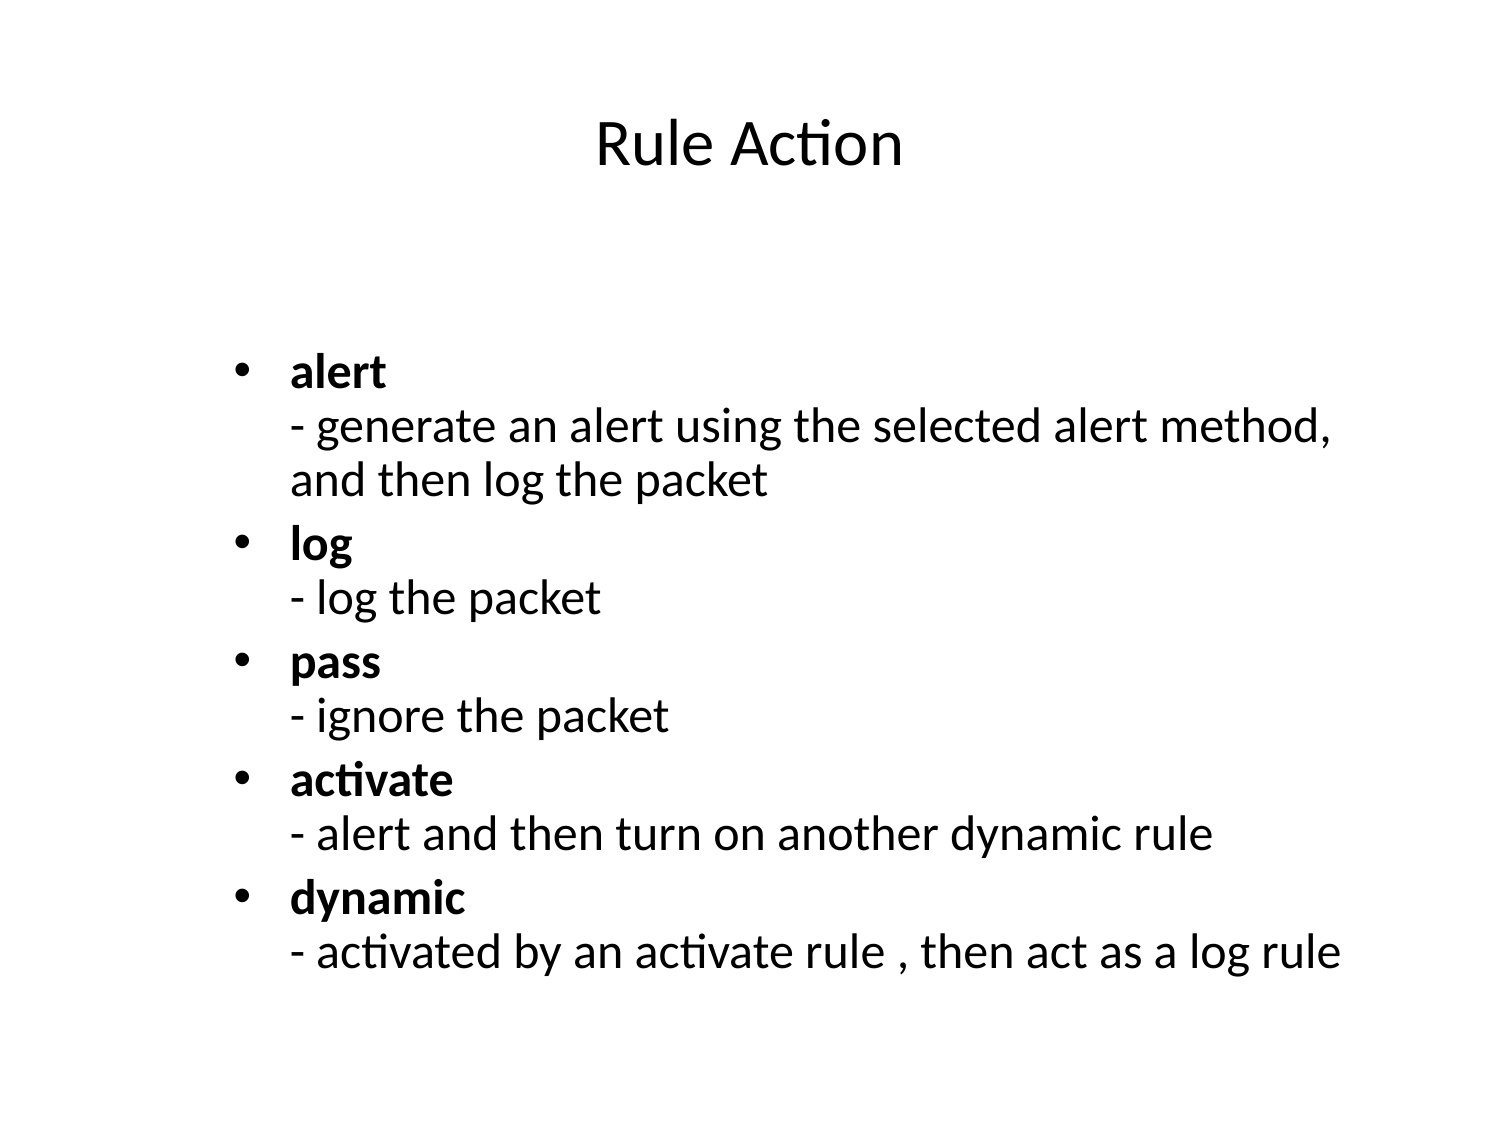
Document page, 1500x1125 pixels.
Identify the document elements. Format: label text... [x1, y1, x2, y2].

title Rule Action [75, 45, 1425, 233]
list alert - generate an alert using the selected alert method, and then log the packet log - log the packet pass - ignore the packet activate - alert and then turn on another dynamic rule dynamic - activated by an activate rule , then act as a log rule [218, 338, 1423, 952]
